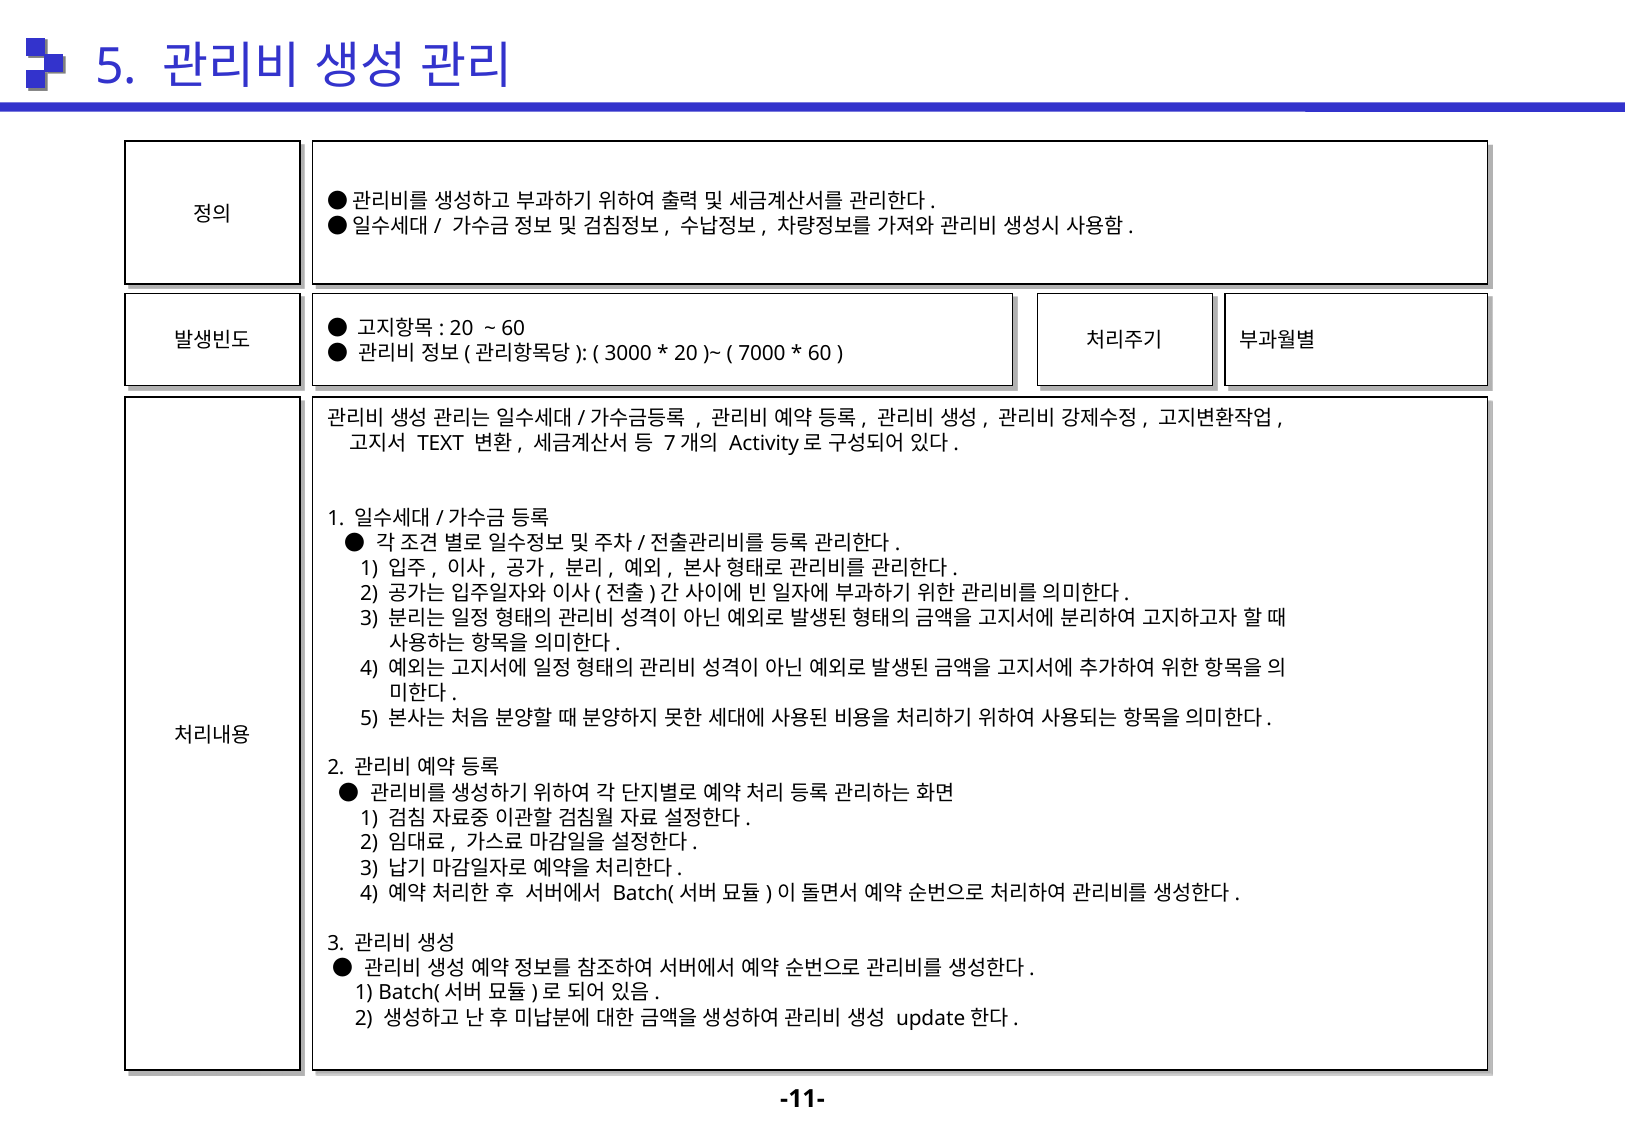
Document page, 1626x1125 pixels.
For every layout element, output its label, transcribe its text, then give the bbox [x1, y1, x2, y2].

text_box 정의 [125, 141, 300, 285]
text_box ●관리비를 생성하고 부과하기 위하여 출력 및 세금계산서를 관리한다. ●일수세대/ 가수금 정보 및 검침정보, 수납정보, 차량정보를 가져와 관리비 생성시 사용함. [312, 141, 1488, 285]
text_box 발생빈도 [125, 293, 300, 386]
text_box 처리주기 [1037, 293, 1213, 386]
text_box 처리내용 [125, 397, 300, 1071]
text_box 관리비 생성 관리는 일수세대/가수금등록 , 관리비 예약 등록, 관리비 생성, 관리비 강제수정, 고지변환작업, 고지서 TEXT 변환, 세금계산서 등 7개의 Activity로 구성되어 있다. 1. 일수세대/가수금 등록 ● 각 조견 별로 일수정보 및 주차/전출관리비를 등록 관리한다. 1) 입주, 이사, 공가, 분리, 예외, 본사 형태로 관리비를 관리한다. 2) 공가는 입주일자와 이사(전출)간 사이에 빈 일자에 부과하기 위한 관리비를 의미한다. 3) 분리는 일정 형태의 관리비 성격이 아닌 예외로 발생된 형태의 금액을 고지서에 분리하여 고지하고자 할 때 사용하는 항목을 의미한다. 4) 예외는 고지서에 일정 형태의 관리비 성격이 아닌 예외로 발생된 금액을 고지서에 추가하여 위한 항목을 의 미한다. 5) 본사는 처음 분양할 때 분양하지 못한 세대에 사용된 비용을 처리하기 위하여 사용되는 항목을 의미한다. 2. 관리비 예약 등록 ● 관리비를 생성하기 위하여 각 단지별로 예약 처리 등록 관리하는 화면 1) 검침 자료중 이관할 검침월 자료 설정한다. 2) 임대료, 가스료 마감일을 설정한다. 3) 납기 마감일자로 예약을 처리한다. 4) 예약 처리한 후 서버에서 Batch(서버 묘듈)이 돌면서 예약 순번으로 처리하여 관리비를 생성한다. 3. 관리비 생성 ● 관리비 생성 예약 정보를 참조하여 서버에서 예약 순번으로 관리비를 생성한다. 1) Batch(서버 묘듈)로 되어 있음. 2) 생성하고 난 후 미납분에 대한 금액을 생성하여 관리비 생성 update한다. [312, 397, 1488, 1071]
text_box 부과월별 [1224, 293, 1488, 386]
text_box ● 고지항목: 20 ~ 60 ● 관리비 정보(관리항목당): ( 3000 * 20 )~ ( 7000 * 60 ) [312, 293, 1013, 386]
text_box 5. 관리비 생성 관리 [75, 19, 400, 108]
